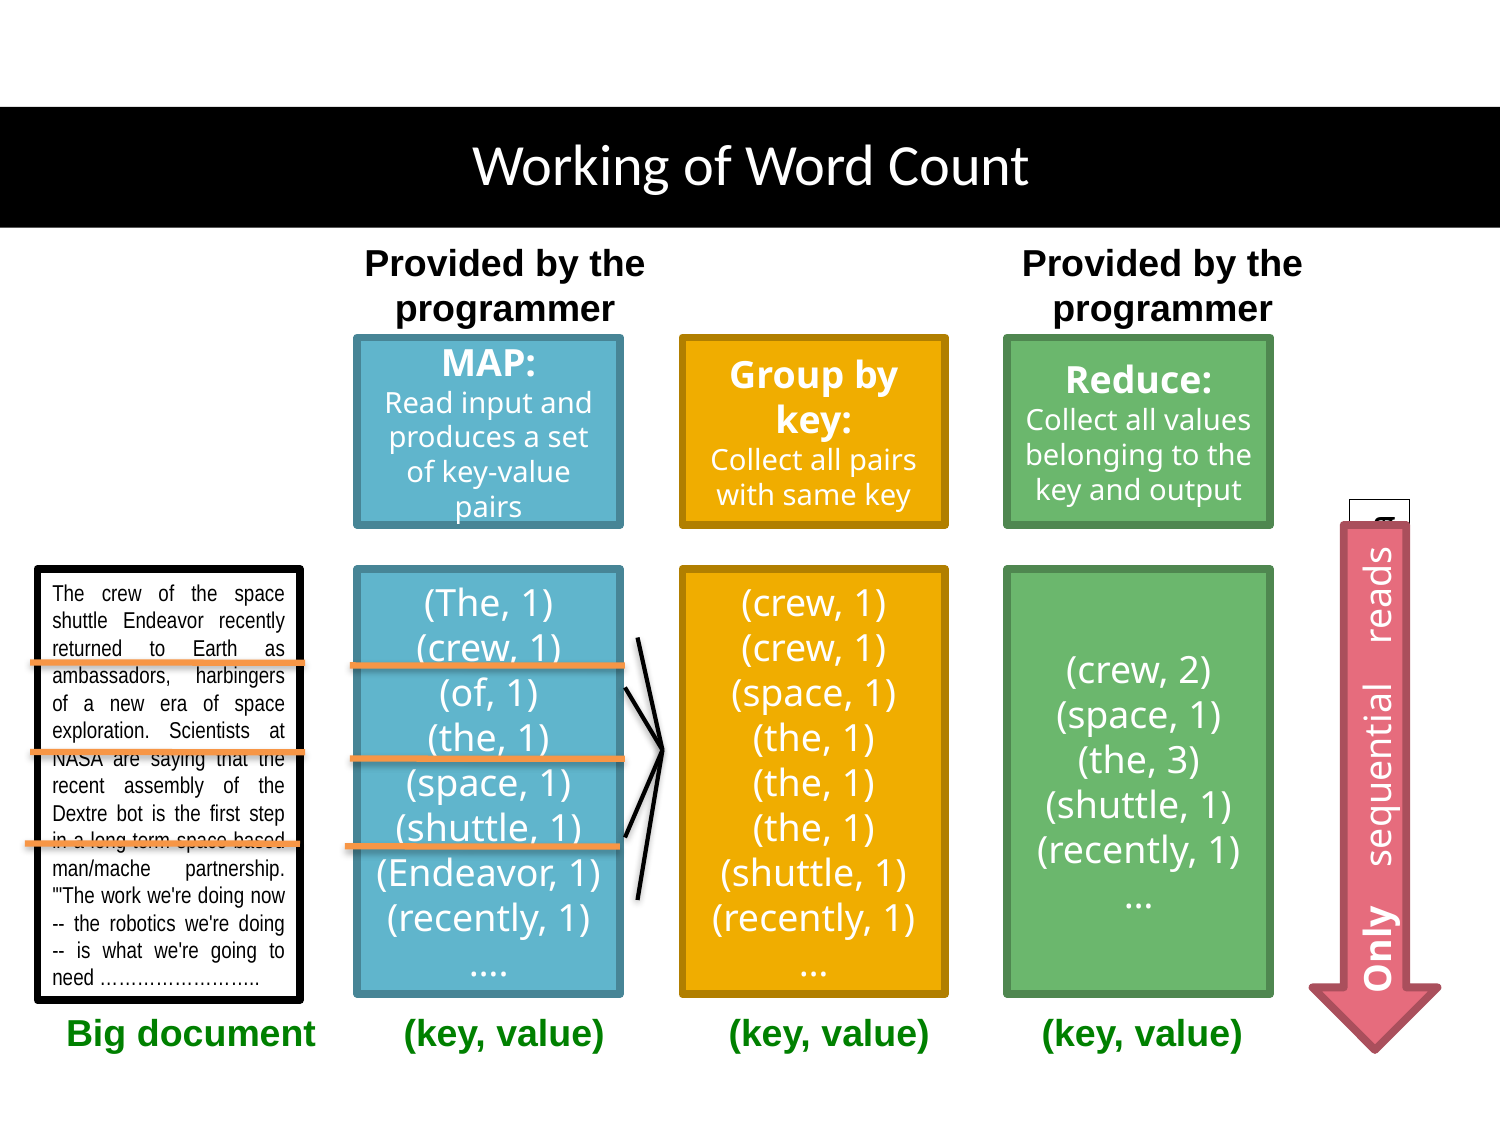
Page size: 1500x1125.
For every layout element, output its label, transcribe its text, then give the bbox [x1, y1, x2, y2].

text_box (key, value) [713, 1001, 945, 1062]
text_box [344, 665, 619, 847]
text_box Provided by the programmer [330, 231, 681, 337]
text_box MAP: Read input and produces a set of key-value pairs [357, 337, 620, 525]
text_box Big document [51, 1001, 332, 1062]
text_box [0, 105, 1500, 230]
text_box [24, 662, 306, 844]
text_box (The, 1) (crew, 1) (of, 1) (the, 1) (space, 1) (shuttle, 1) (Endeavor, 1) (recently, 1) …. [357, 568, 620, 661]
title Working of Word Count [68, 105, 1448, 228]
text_box (The, 1) (crew, 1) (of, 1) (the, 1) (space, 1) (shuttle, 1) (Endeavor, 1) (recently, 1) …. [357, 859, 620, 994]
text_box Reduce: Collect all values belonging to the key and output [1007, 337, 1270, 525]
text_box (key, value) [1026, 1001, 1258, 1062]
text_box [624, 637, 663, 901]
text_box (key, value) [388, 1001, 620, 1062]
text_box Group by key: Collect all pairs with same key [682, 337, 945, 525]
text_box The crew of the space shuttle Endeavor recently returned to Earth as ambassadors, harbingers of a new era of space exploration. Scientists at NASA are saying that the recent assembly of the Dextre bot is the first step in a long-term space-based man/mache partnership. '"The work we're doing now -- the robotics we're doing -- is what we're going to need …………………….. [37, 568, 300, 658]
text_box (crew, 1) (crew, 1) (space, 1) (the, 1) (the, 1) (the, 1) (shuttle, 1) (recently, 1) … [682, 568, 945, 994]
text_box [1312, 524, 1438, 1051]
text_box (crew, 2) (space, 1) (the, 3) (shuttle, 1) (recently, 1) … [1007, 568, 1270, 994]
text_box Provided by the programmer [987, 231, 1338, 337]
text_box The crew of the space shuttle Endeavor recently returned to Earth as ambassadors, harbingers of a new era of space exploration. Scientists at NASA are saying that the recent assembly of the Dextre bot is the first step in a long-term space-based man/mache partnership. '"The work we're doing now -- the robotics we're doing -- is what we're going to need …………………….. [37, 854, 300, 1000]
